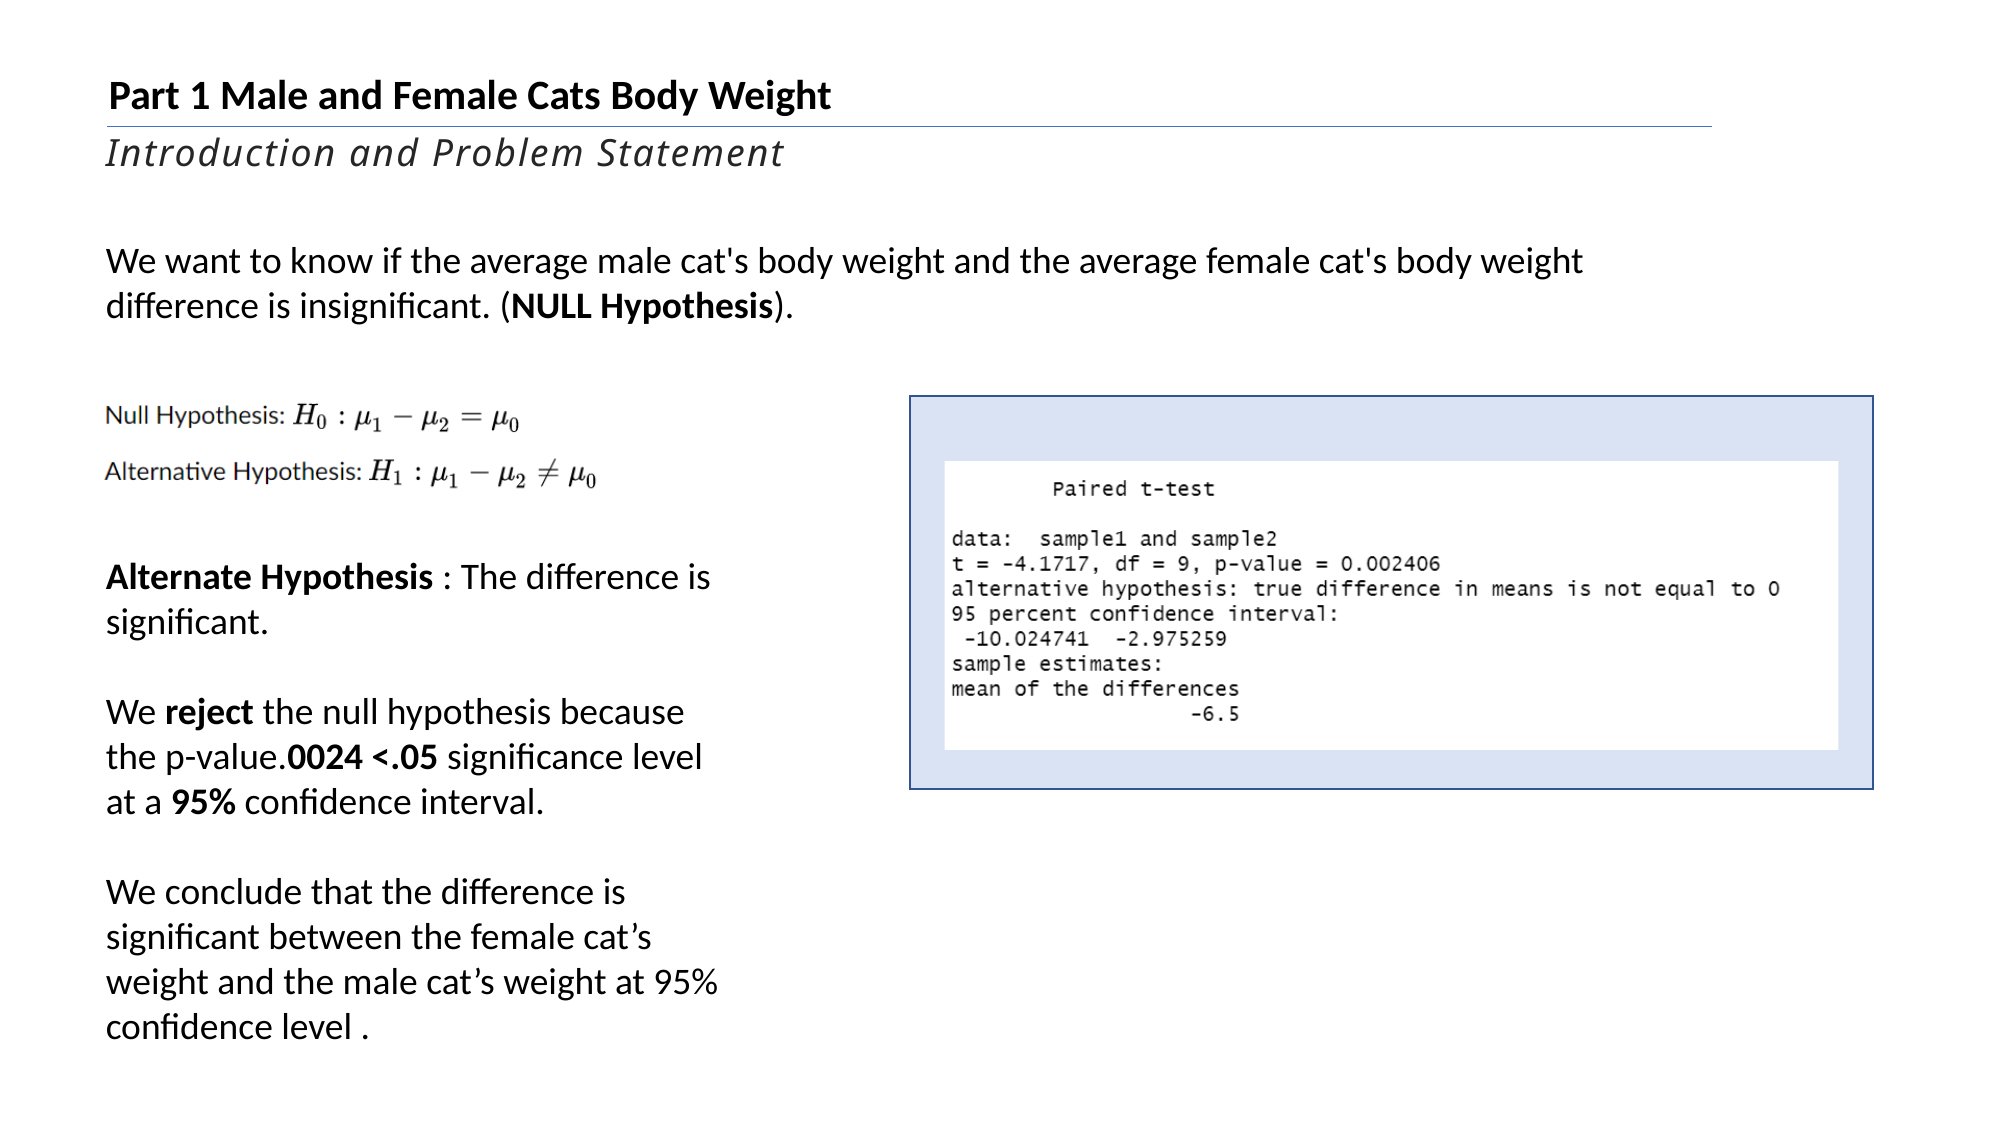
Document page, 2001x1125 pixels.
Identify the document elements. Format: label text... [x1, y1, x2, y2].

text_box Alternate Hypothesis : The difference is significant. We reject the null hypothesis because the p-value.0024 <.05 significance level at a 95% confidence interval. We conclude that the difference is significant between the female cat’s weight and the male cat’s weight at 95% confidence level . [91, 544, 743, 1055]
text_box [909, 395, 1874, 790]
picture [72, 384, 620, 510]
text_box Part 1 Male and Female Cats Body Weight [93, 60, 848, 126]
text_box We want to know if the average male cat's body weight and the average female cat's body weight difference is insignificant. (NULL Hypothesis). [91, 229, 1608, 334]
text_box Introduction and Problem Statement [91, 126, 1463, 229]
picture [944, 461, 1839, 750]
